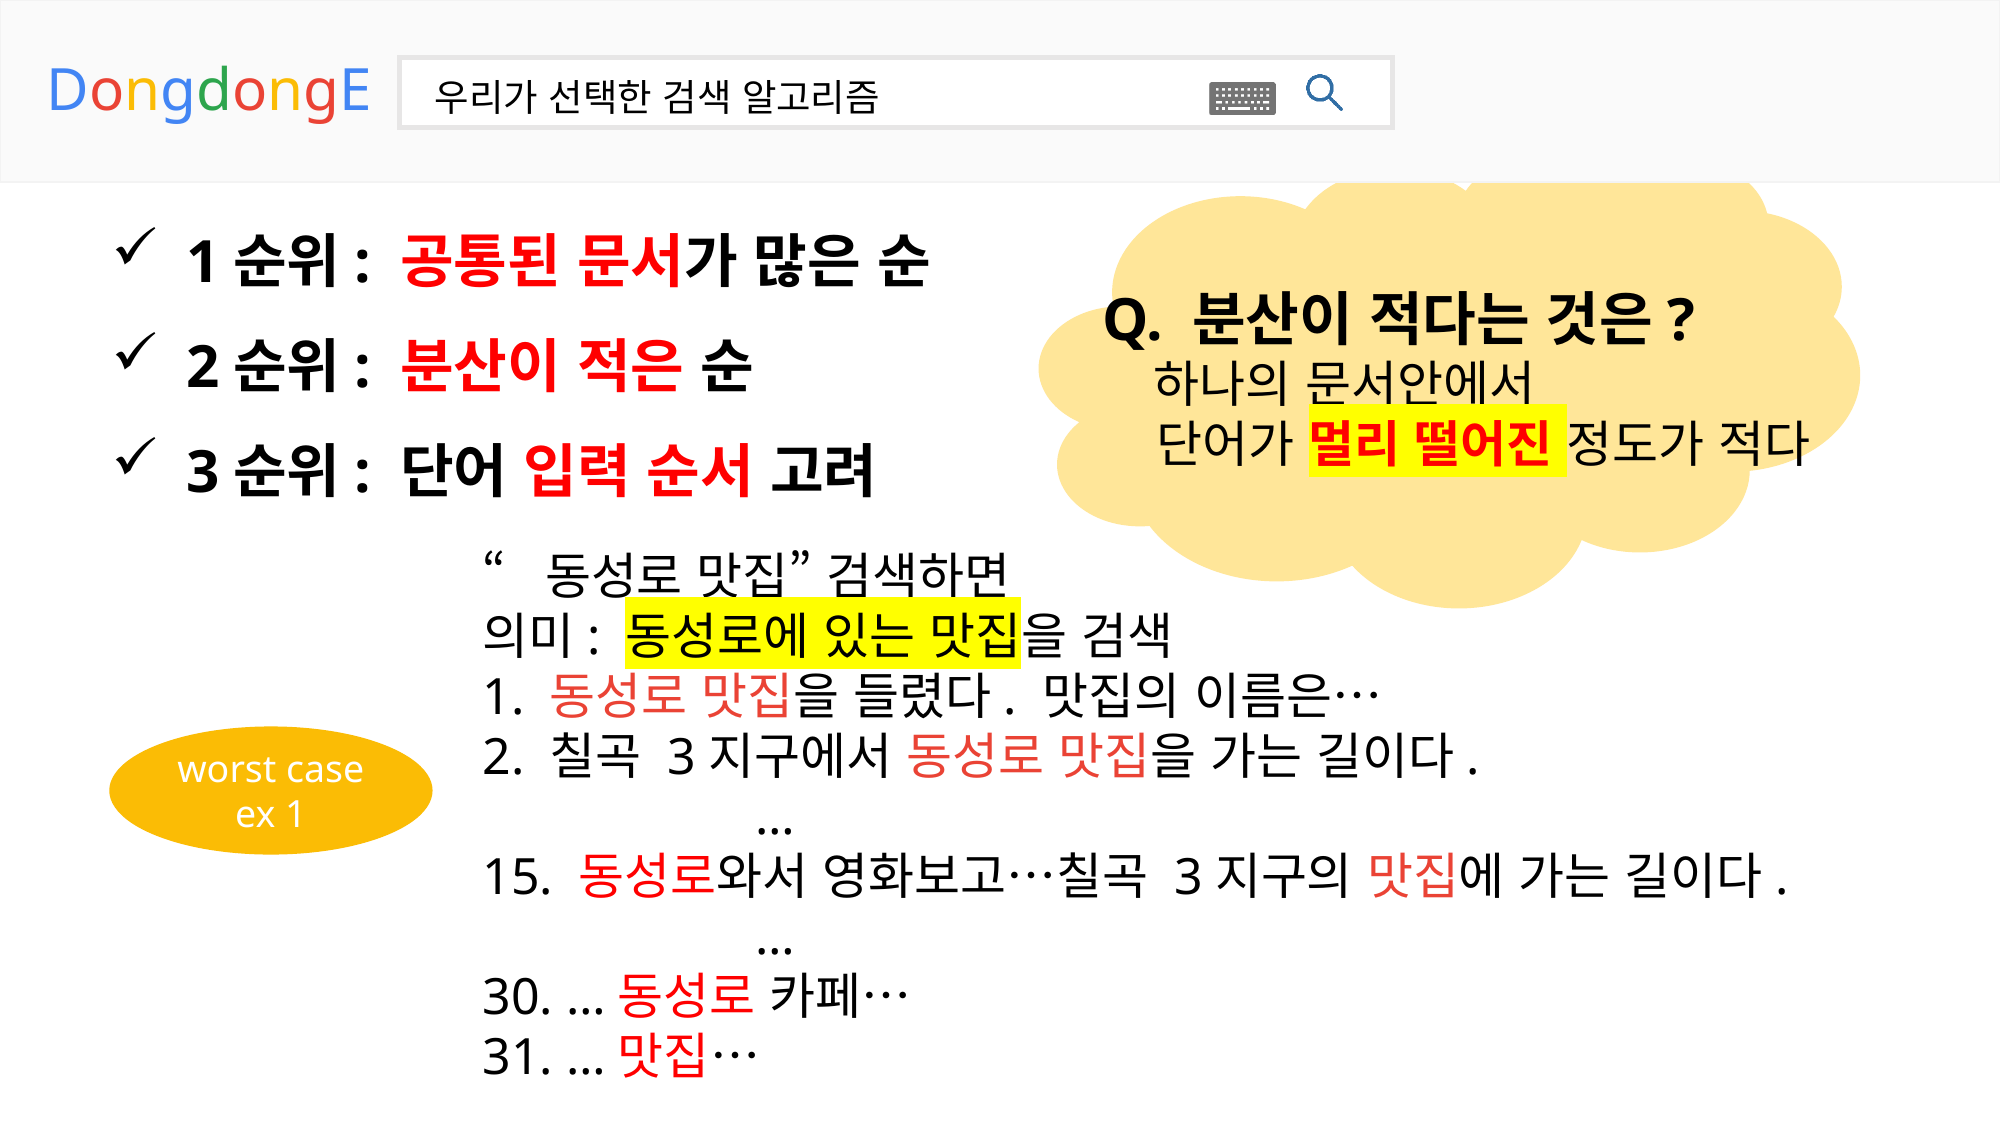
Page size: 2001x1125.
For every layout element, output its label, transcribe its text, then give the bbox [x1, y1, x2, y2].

text_box 1순위: 공통된 문서가 많은 순 2순위: 분산이 적은 순 3순위: 단어 입력 순서 고려 [96, 183, 961, 512]
text_box [1037, 310, 1750, 537]
text_box worst case ex 1 [108, 725, 434, 856]
text_box Q. 분산이 적다는 것은? 하나의 문서안에서 단어가 멀리 떨어진 정도가 적다 [1088, 274, 1860, 480]
text_box [1113, 183, 1842, 274]
picture [1201, 57, 1283, 139]
text_box [398, 56, 1394, 128]
text_box [0, 0, 2000, 183]
picture [1301, 69, 1348, 116]
text_box DongdongE [32, 44, 387, 130]
text_box 우리가 선택한 검색 알고리즘 [420, 66, 906, 127]
text_box “동성로 맛집” 검색하면 의미: 동성로에 있는 맛집을 검색 1. 동성로 맛집을 들렸다. 맛집의 이름은… 2. 칠곡 3지구에서 동성로 맛집을 가는 길이다. … 15. 동성로와서 영화보고…칠곡 3지구의 맛집에 가는 길이다. … 30. …동성로 카페… 31. …맛집… [468, 537, 1801, 1092]
